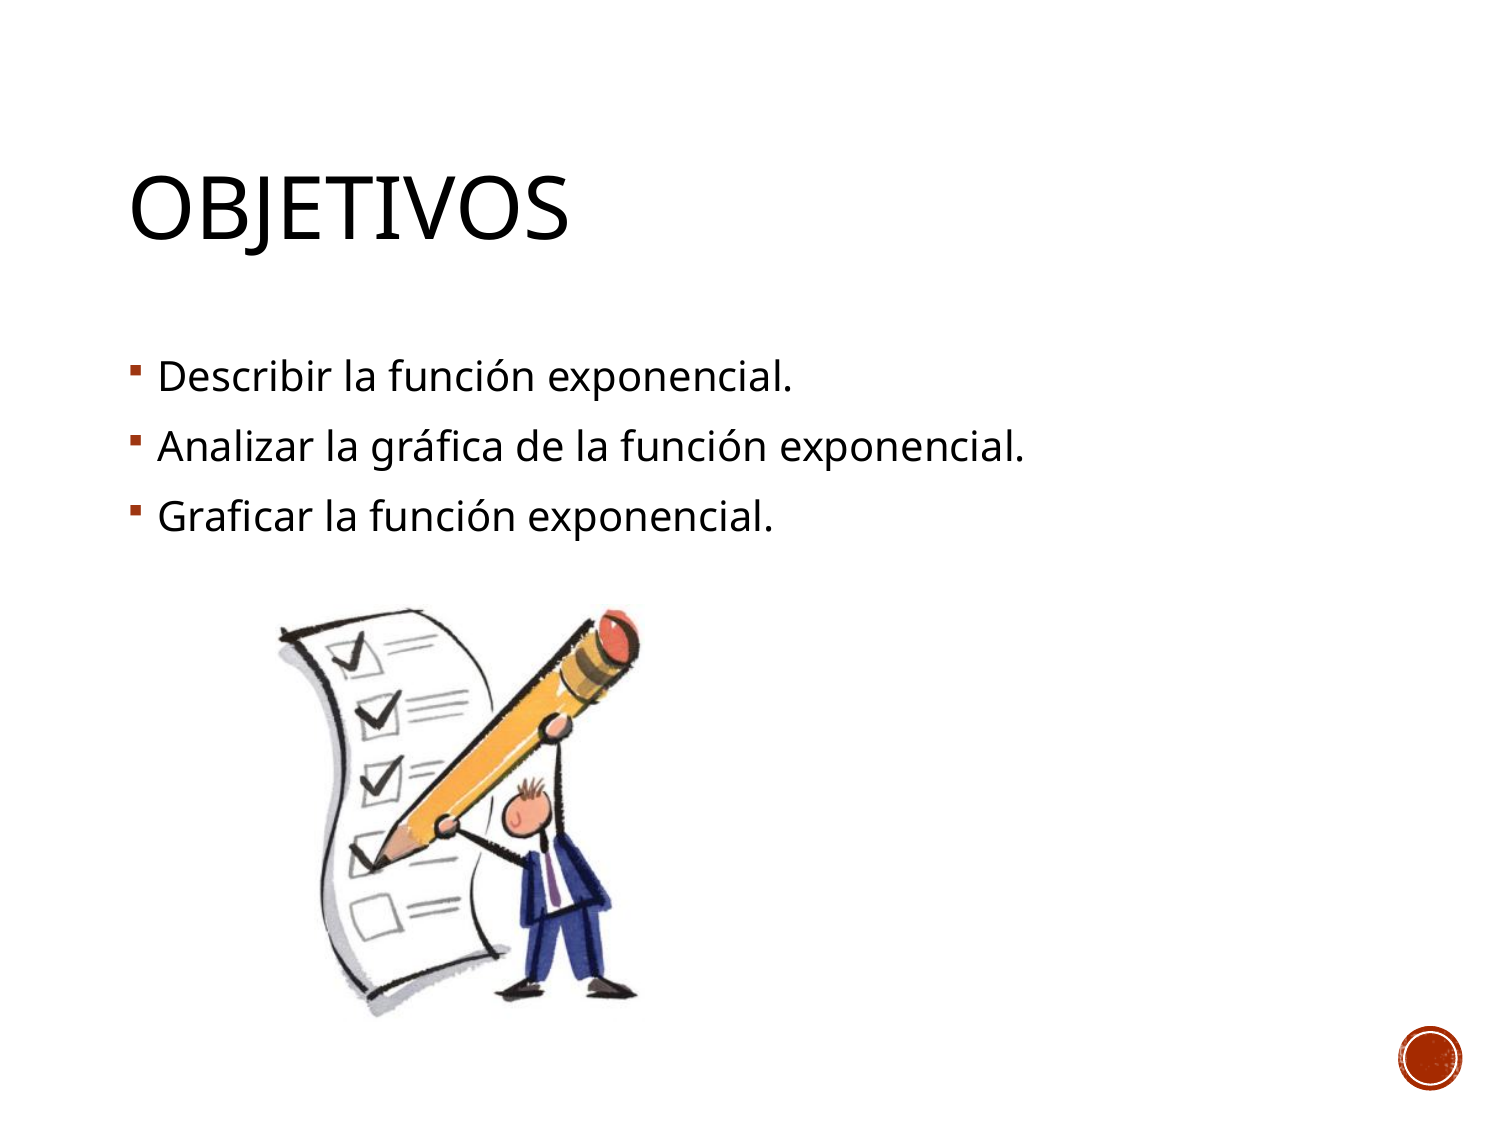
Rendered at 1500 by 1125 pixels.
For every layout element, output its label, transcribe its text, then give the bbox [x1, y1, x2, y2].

title Objetivos [112, 79, 1388, 344]
list Describir la función exponencial. Analizar la gráfica de la función exponencial. Graficar la función exponencial. [112, 348, 1388, 1013]
picture [275, 604, 645, 1022]
